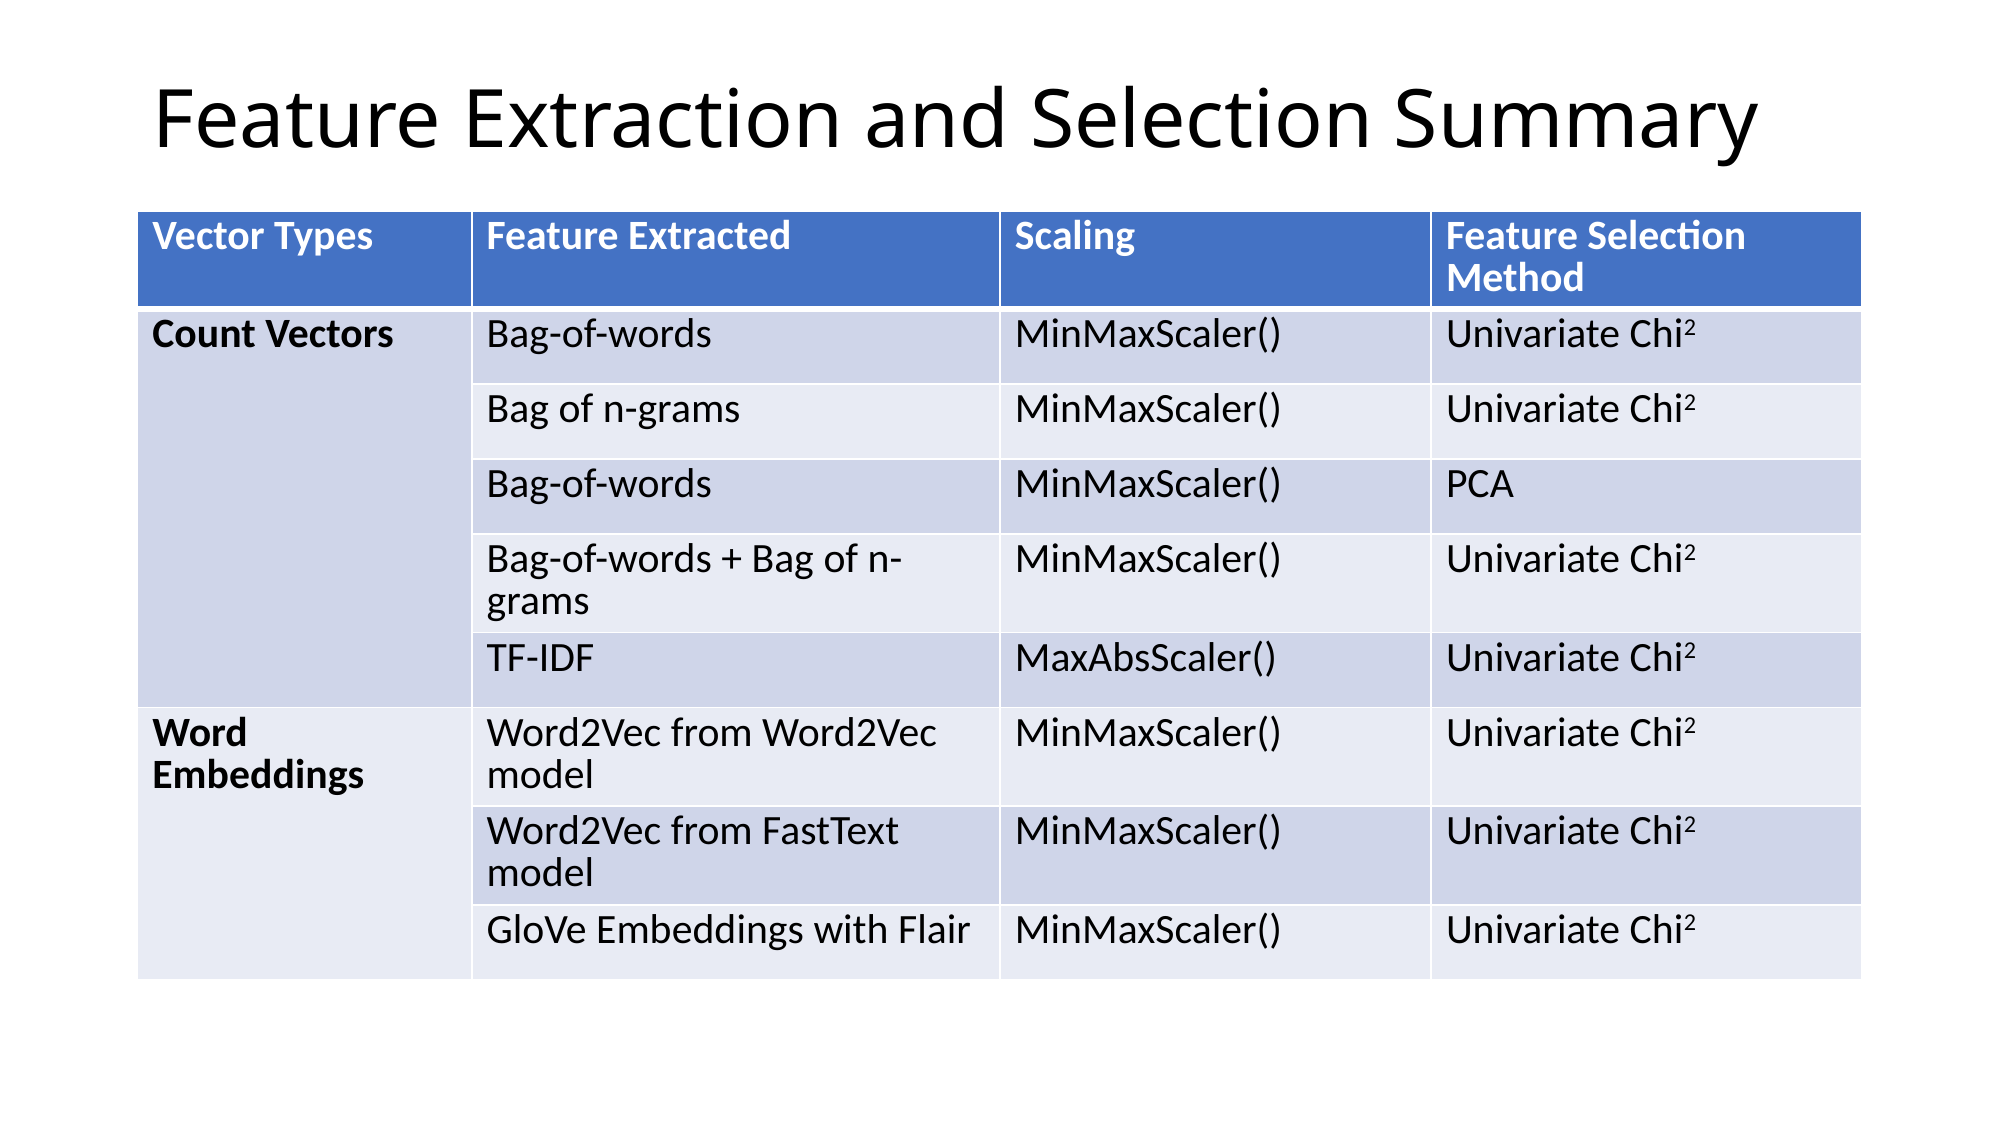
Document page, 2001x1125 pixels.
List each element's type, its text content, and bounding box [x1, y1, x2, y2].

table_header Scaling [1001, 212, 1430, 306]
table_cell Word2Vec from FastText model [473, 807, 999, 904]
table_header Feature Selection Method [1432, 212, 1861, 306]
table_cell MinMaxScaler() [1001, 906, 1430, 979]
table_cell MinMaxScaler() [1001, 708, 1430, 805]
table_header Vector Types [138, 212, 471, 306]
table_cell Univariate Chi2 [1432, 633, 1861, 707]
table_cell Univariate Chi2 [1432, 312, 1861, 383]
table_cell Count Vectors [138, 312, 471, 707]
table_header Feature Extracted [473, 212, 999, 306]
table_cell PCA [1432, 460, 1861, 533]
table_cell TF-IDF [473, 633, 999, 707]
table_cell Bag-of-words + Bag of n-grams [473, 535, 999, 632]
table_cell MinMaxScaler() [1001, 312, 1430, 383]
table_cell Univariate Chi2 [1432, 807, 1861, 904]
table_cell Word Embeddings [138, 708, 471, 979]
table_cell Bag of n-grams [473, 385, 999, 458]
table_cell Univariate Chi2 [1432, 385, 1861, 458]
table_cell Univariate Chi2 [1432, 906, 1861, 979]
table_cell MaxAbsScaler() [1001, 633, 1430, 707]
table_cell MinMaxScaler() [1001, 385, 1430, 458]
table_cell MinMaxScaler() [1001, 535, 1430, 632]
table_cell Univariate Chi2 [1432, 535, 1861, 632]
table_cell Bag-of-words [473, 460, 999, 533]
table_cell Word2Vec from Word2Vec model [473, 708, 999, 805]
table_cell MinMaxScaler() [1001, 460, 1430, 533]
table_cell GloVe Embeddings with Flair [473, 906, 999, 979]
table_cell Univariate Chi2 [1432, 708, 1861, 805]
title Feature Extraction and Selection Summary [137, 59, 1863, 183]
table_cell Bag-of-words [473, 312, 999, 383]
table_cell MinMaxScaler() [1001, 807, 1430, 904]
